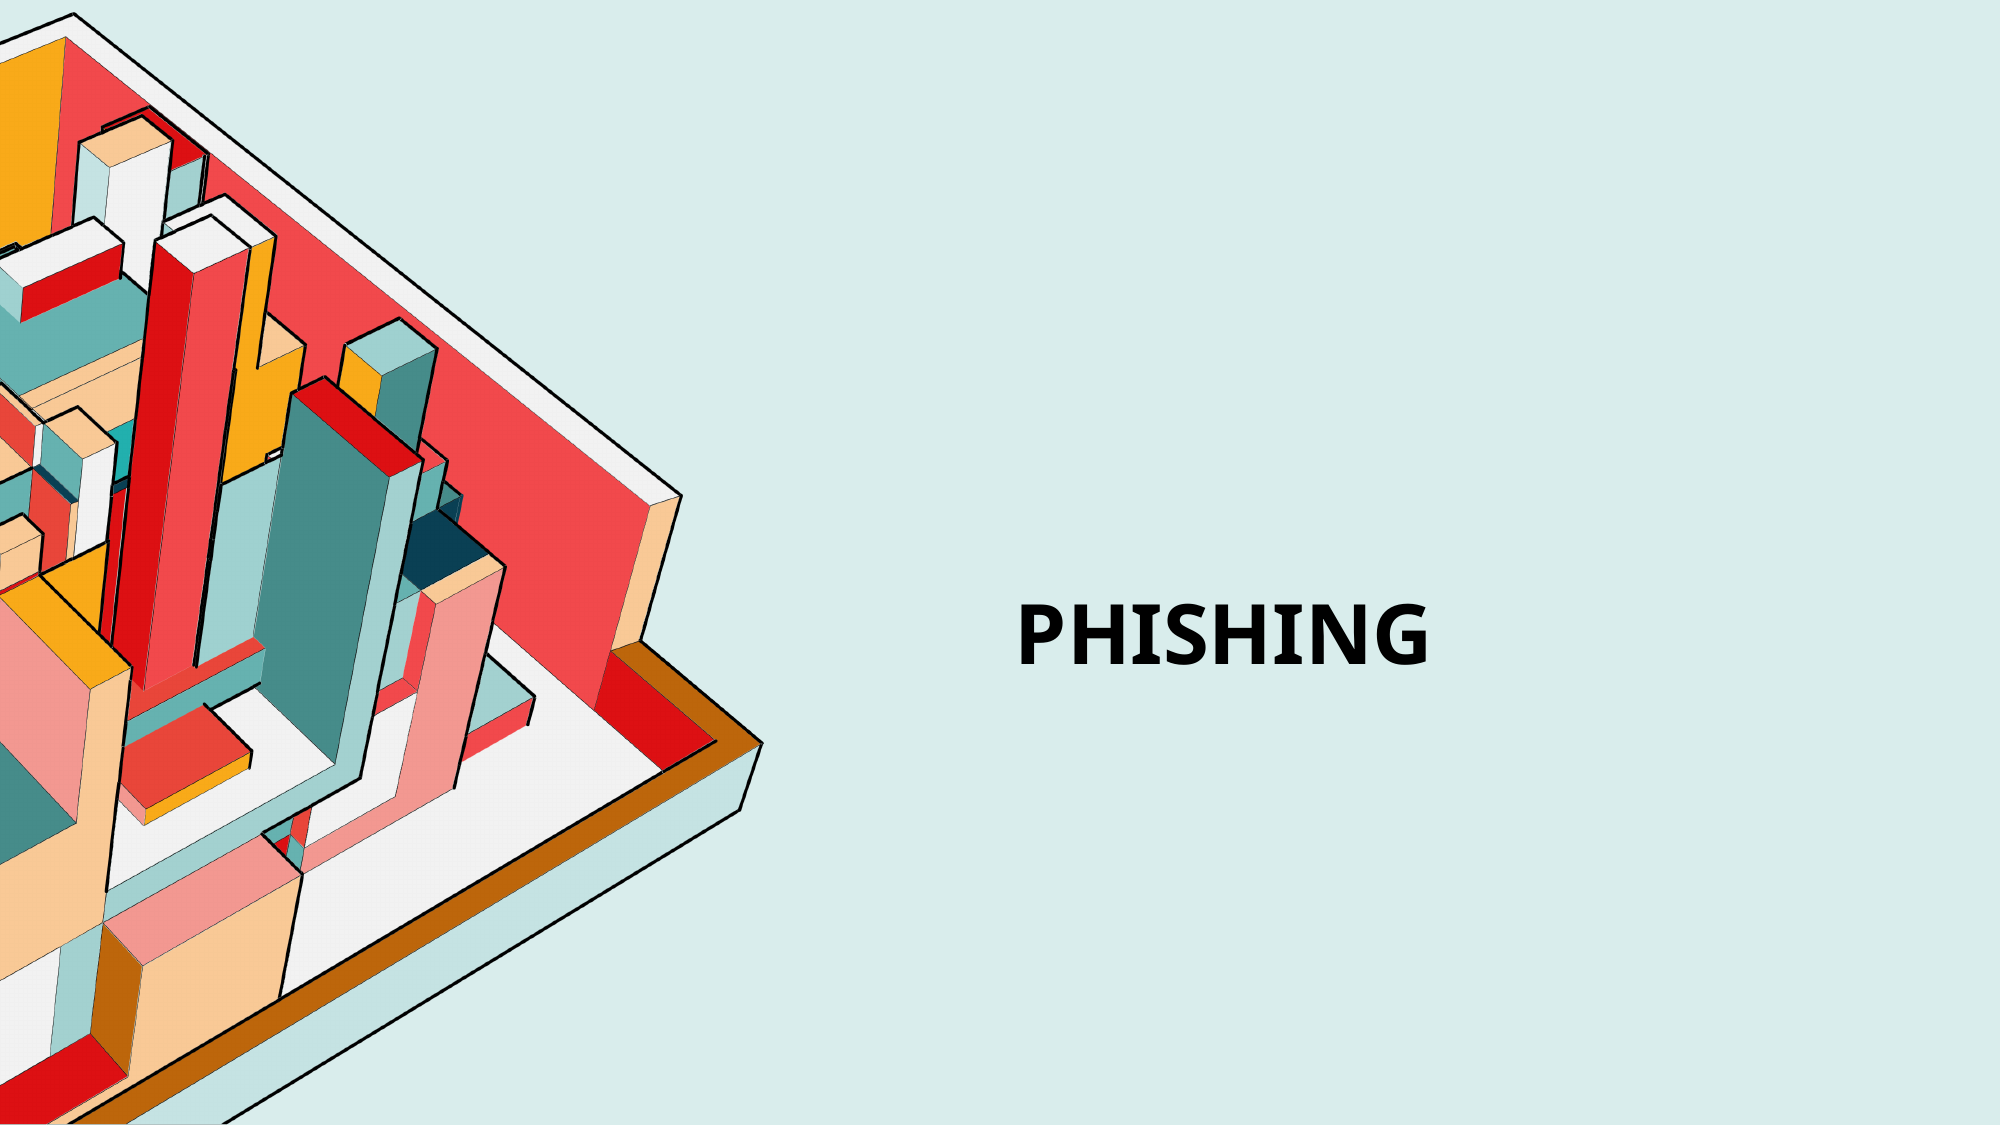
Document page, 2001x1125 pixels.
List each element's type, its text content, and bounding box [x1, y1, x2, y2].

title phishing [999, 566, 1926, 690]
picture [0, 0, 765, 1125]
